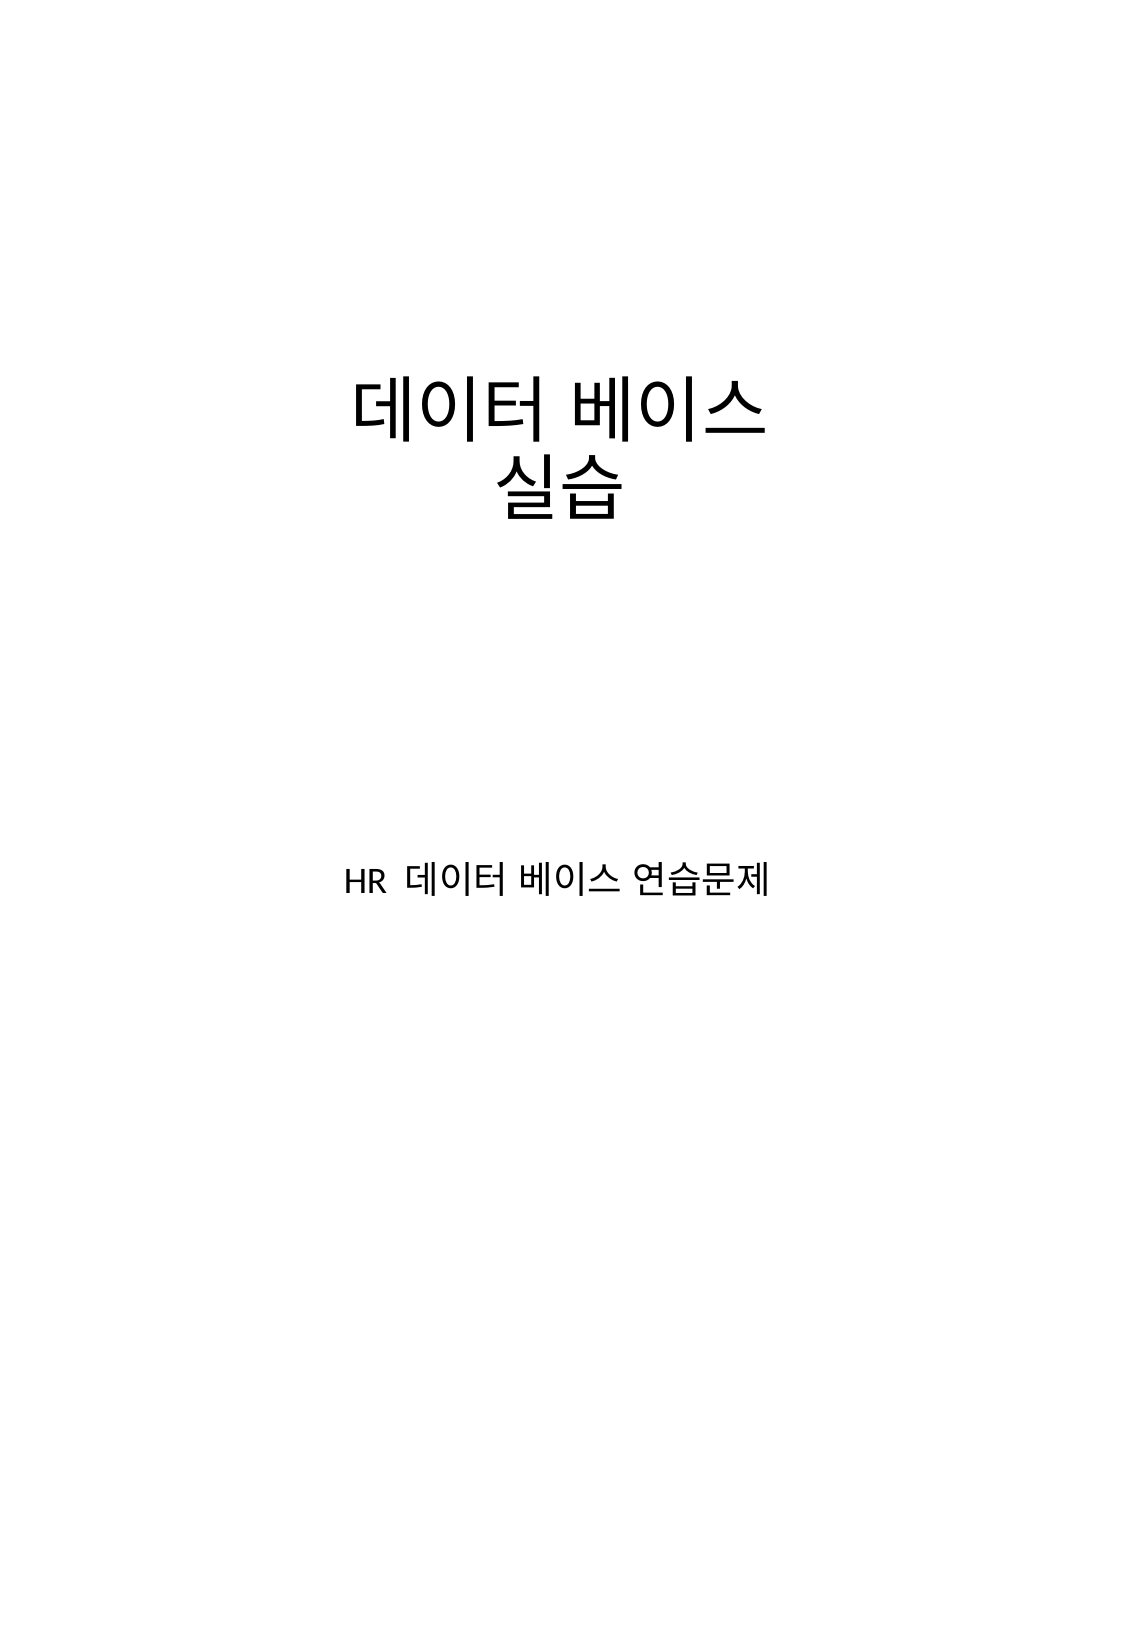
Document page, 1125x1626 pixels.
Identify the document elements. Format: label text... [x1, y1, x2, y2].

title 데이터 베이스 실습 [91, 365, 1048, 538]
subtitle HR 데이터 베이스 연습문제 [140, 853, 985, 1246]
